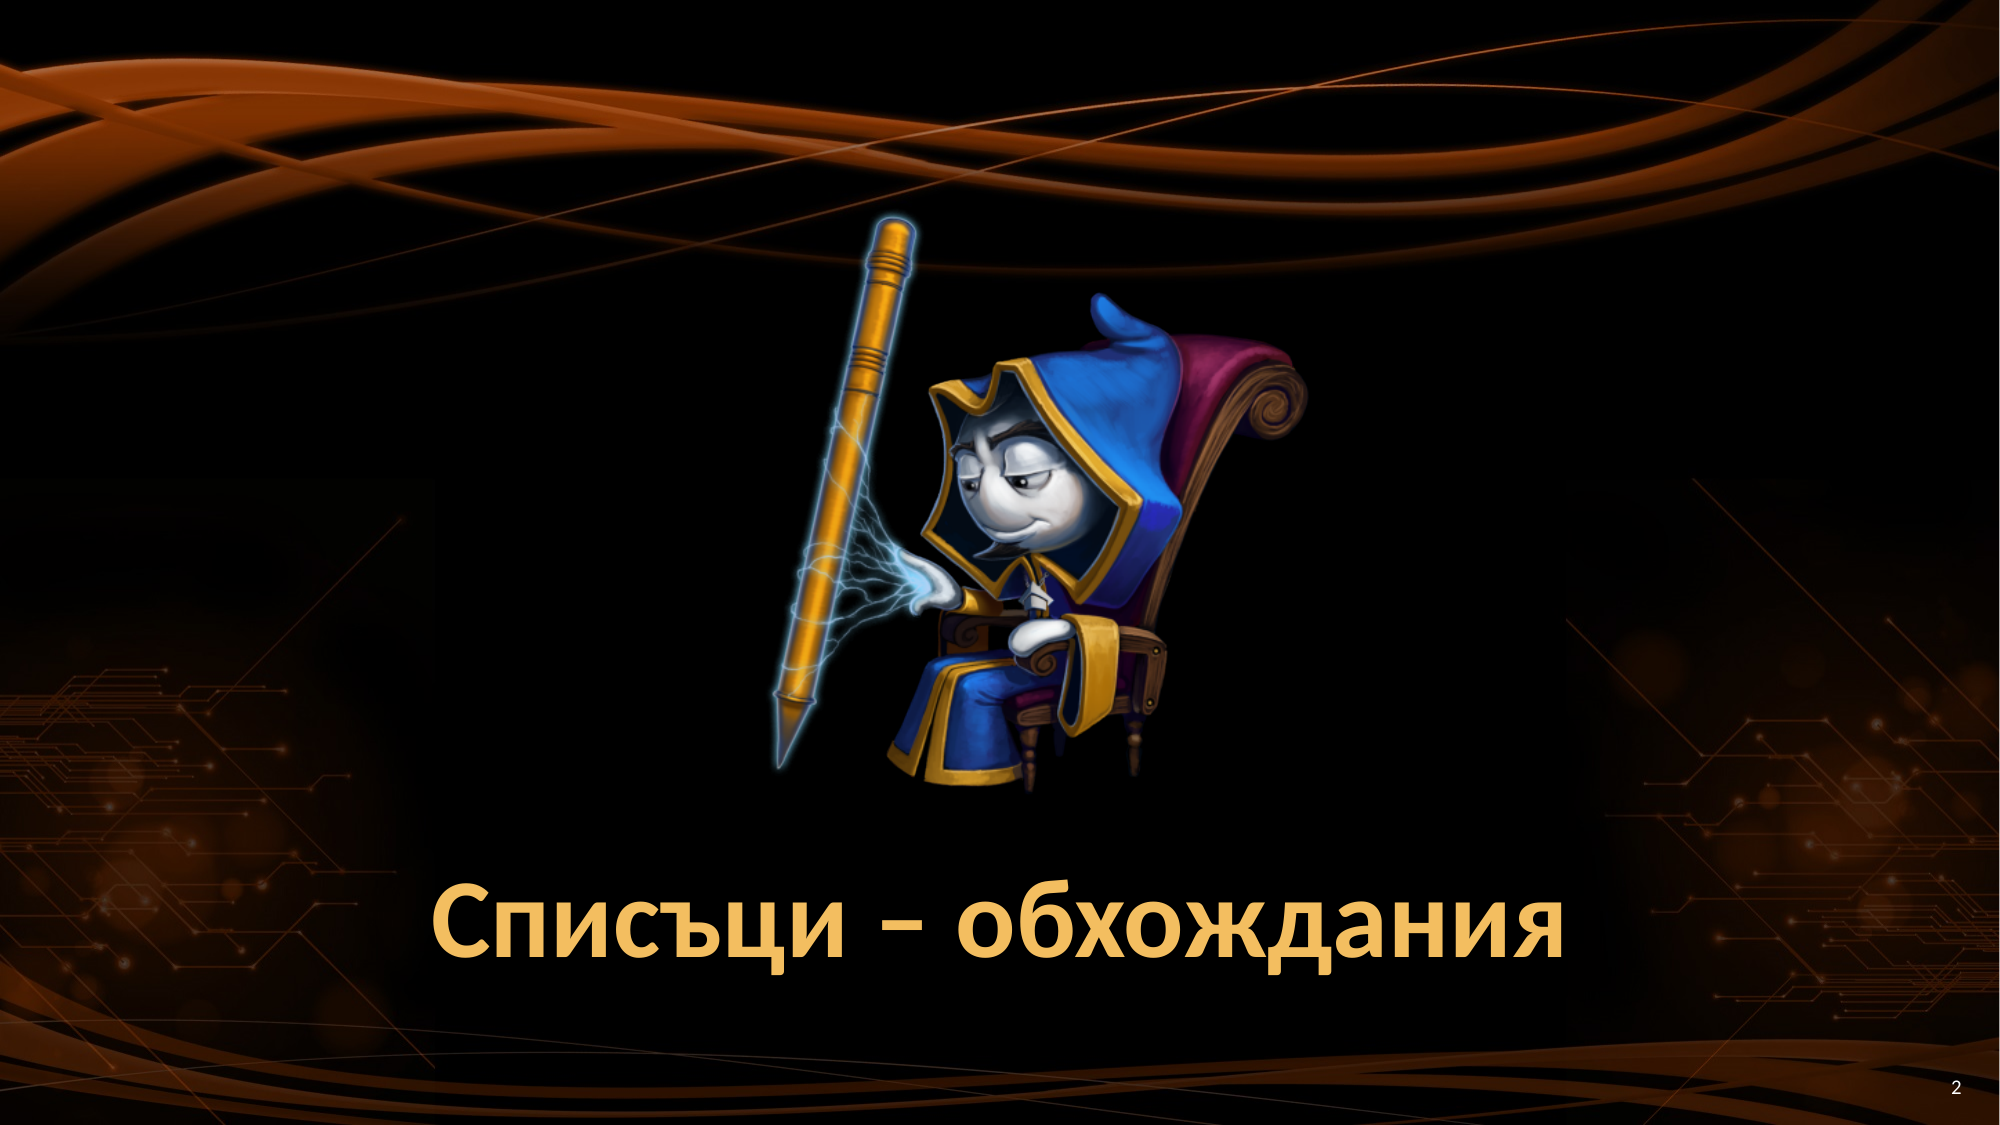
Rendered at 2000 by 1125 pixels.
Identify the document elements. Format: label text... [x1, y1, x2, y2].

title Списъци – обхождания [149, 852, 1850, 988]
picture [0, 0, 2000, 1125]
text_box 2 [1897, 1070, 1968, 1103]
